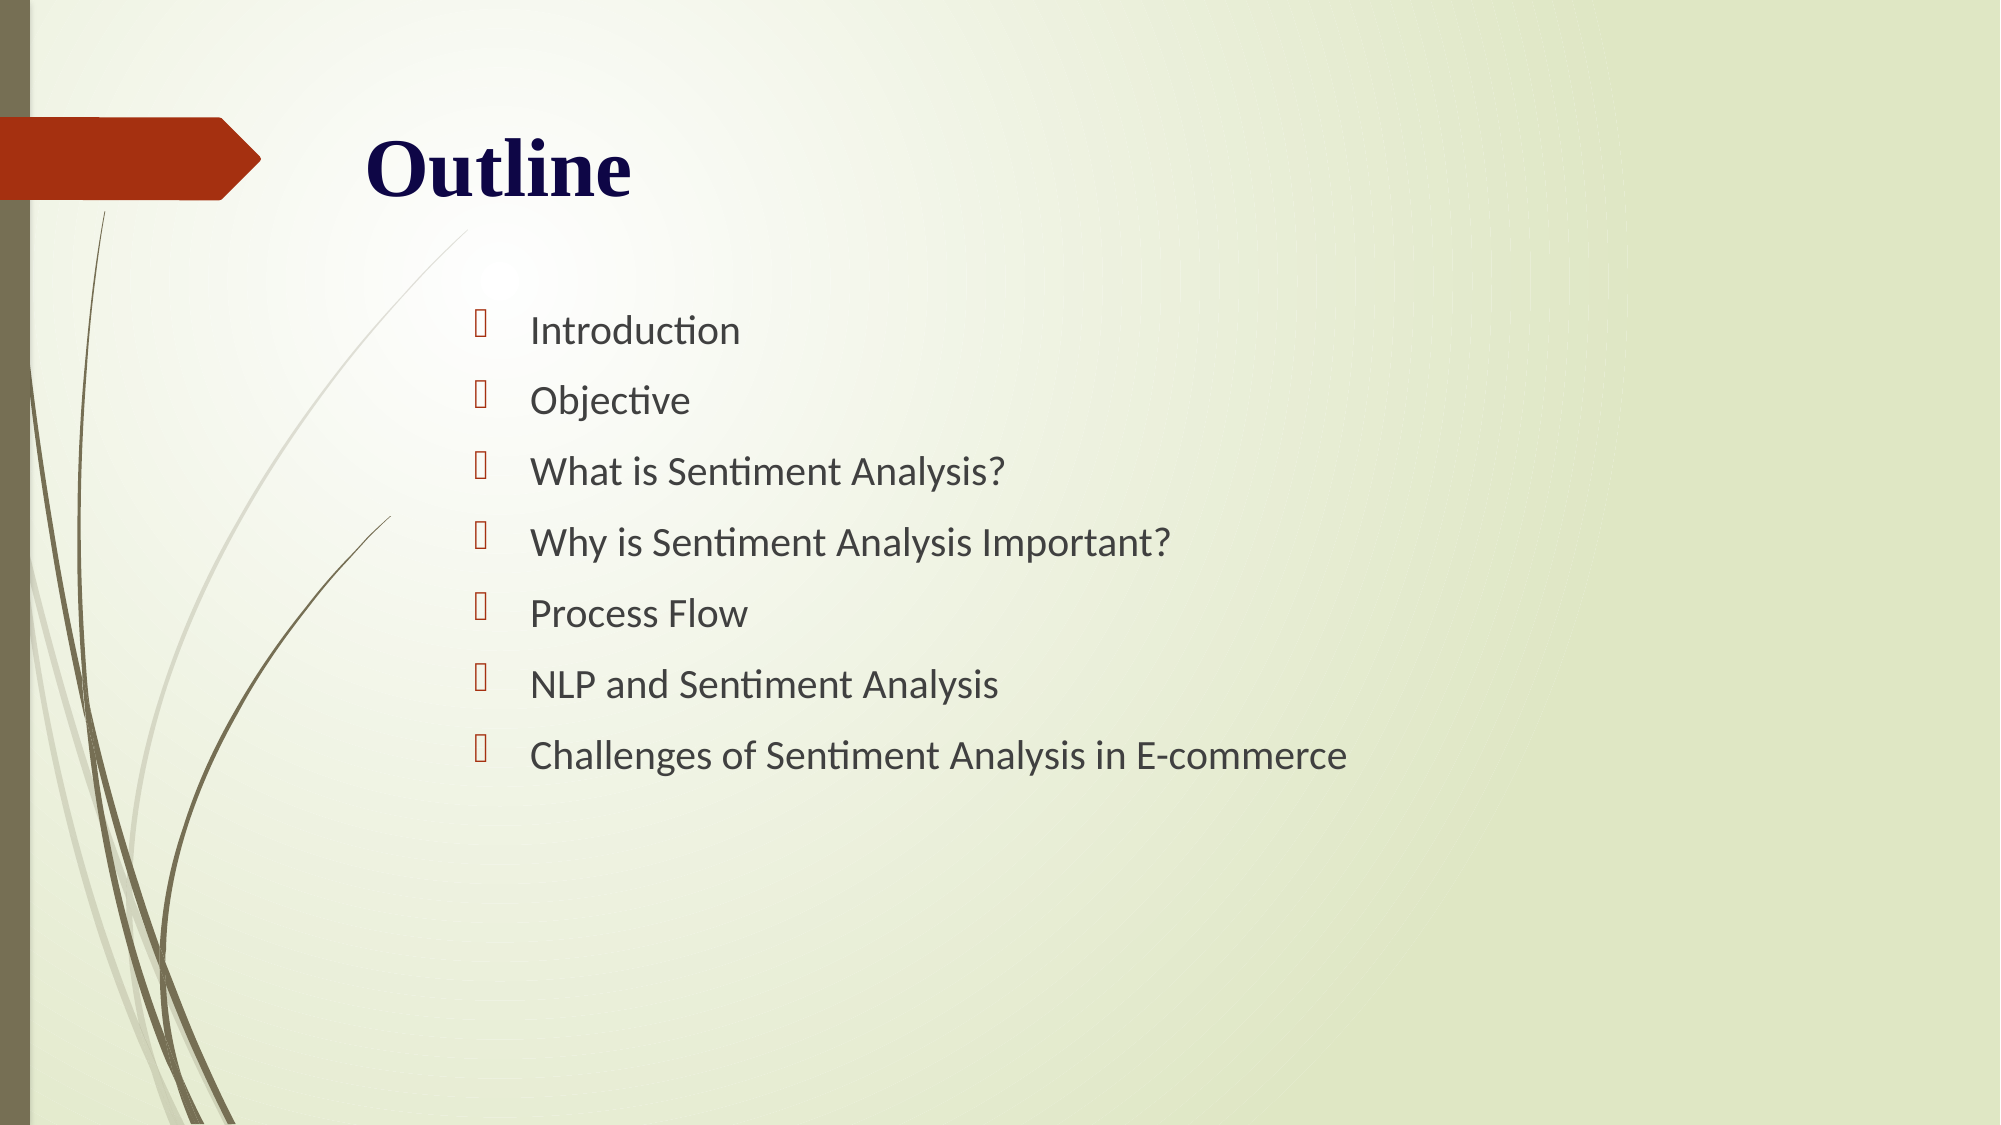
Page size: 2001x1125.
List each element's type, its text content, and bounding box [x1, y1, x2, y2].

title Outline [349, 105, 730, 228]
list Introduction Objective What is Sentiment Analysis? Why is Sentiment Analysis Important? Process Flow NLP and Sentiment Analysis Challenges of Sentiment Analysis in E-commerce [458, 294, 1922, 915]
